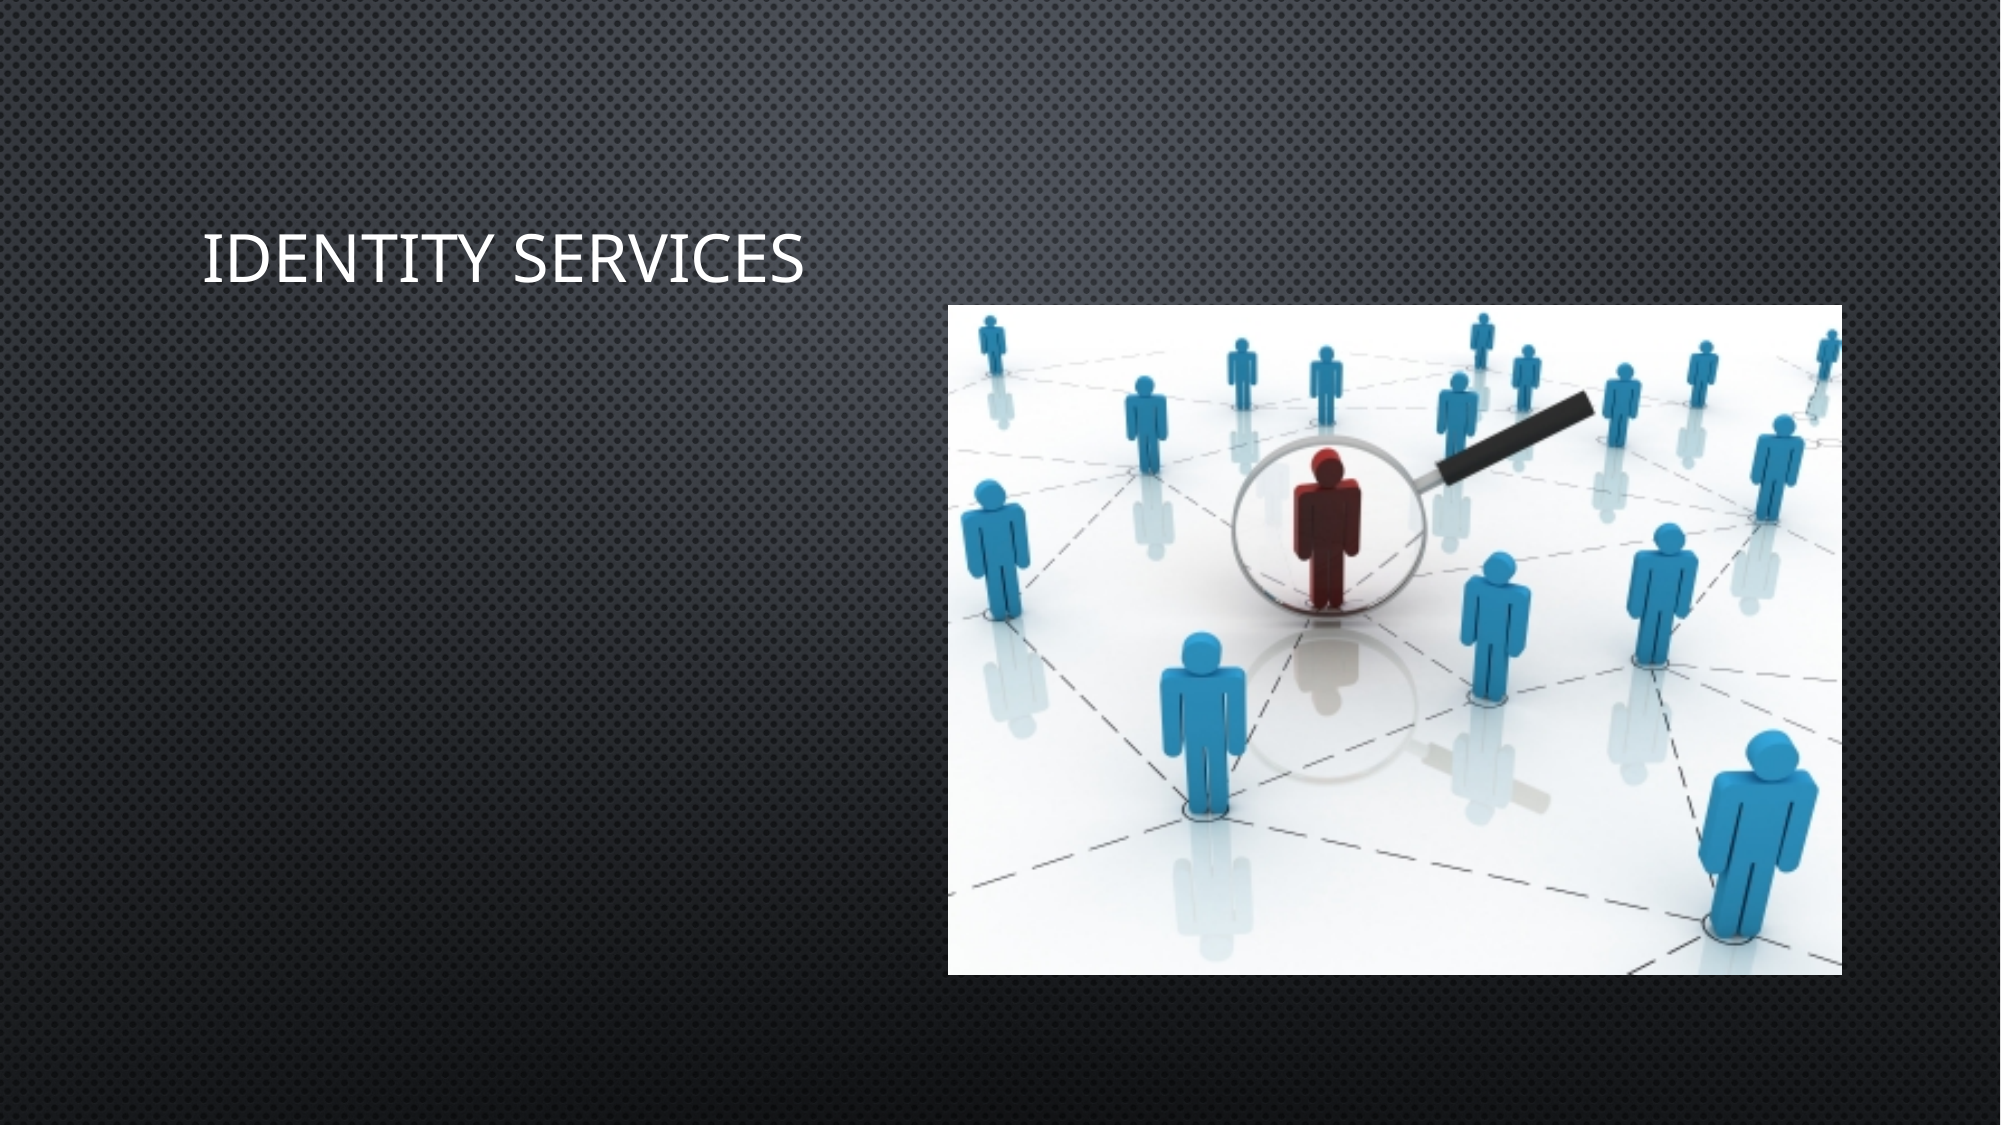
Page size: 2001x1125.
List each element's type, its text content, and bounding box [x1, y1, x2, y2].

title Identity services [187, 99, 1813, 413]
picture [948, 304, 1842, 975]
